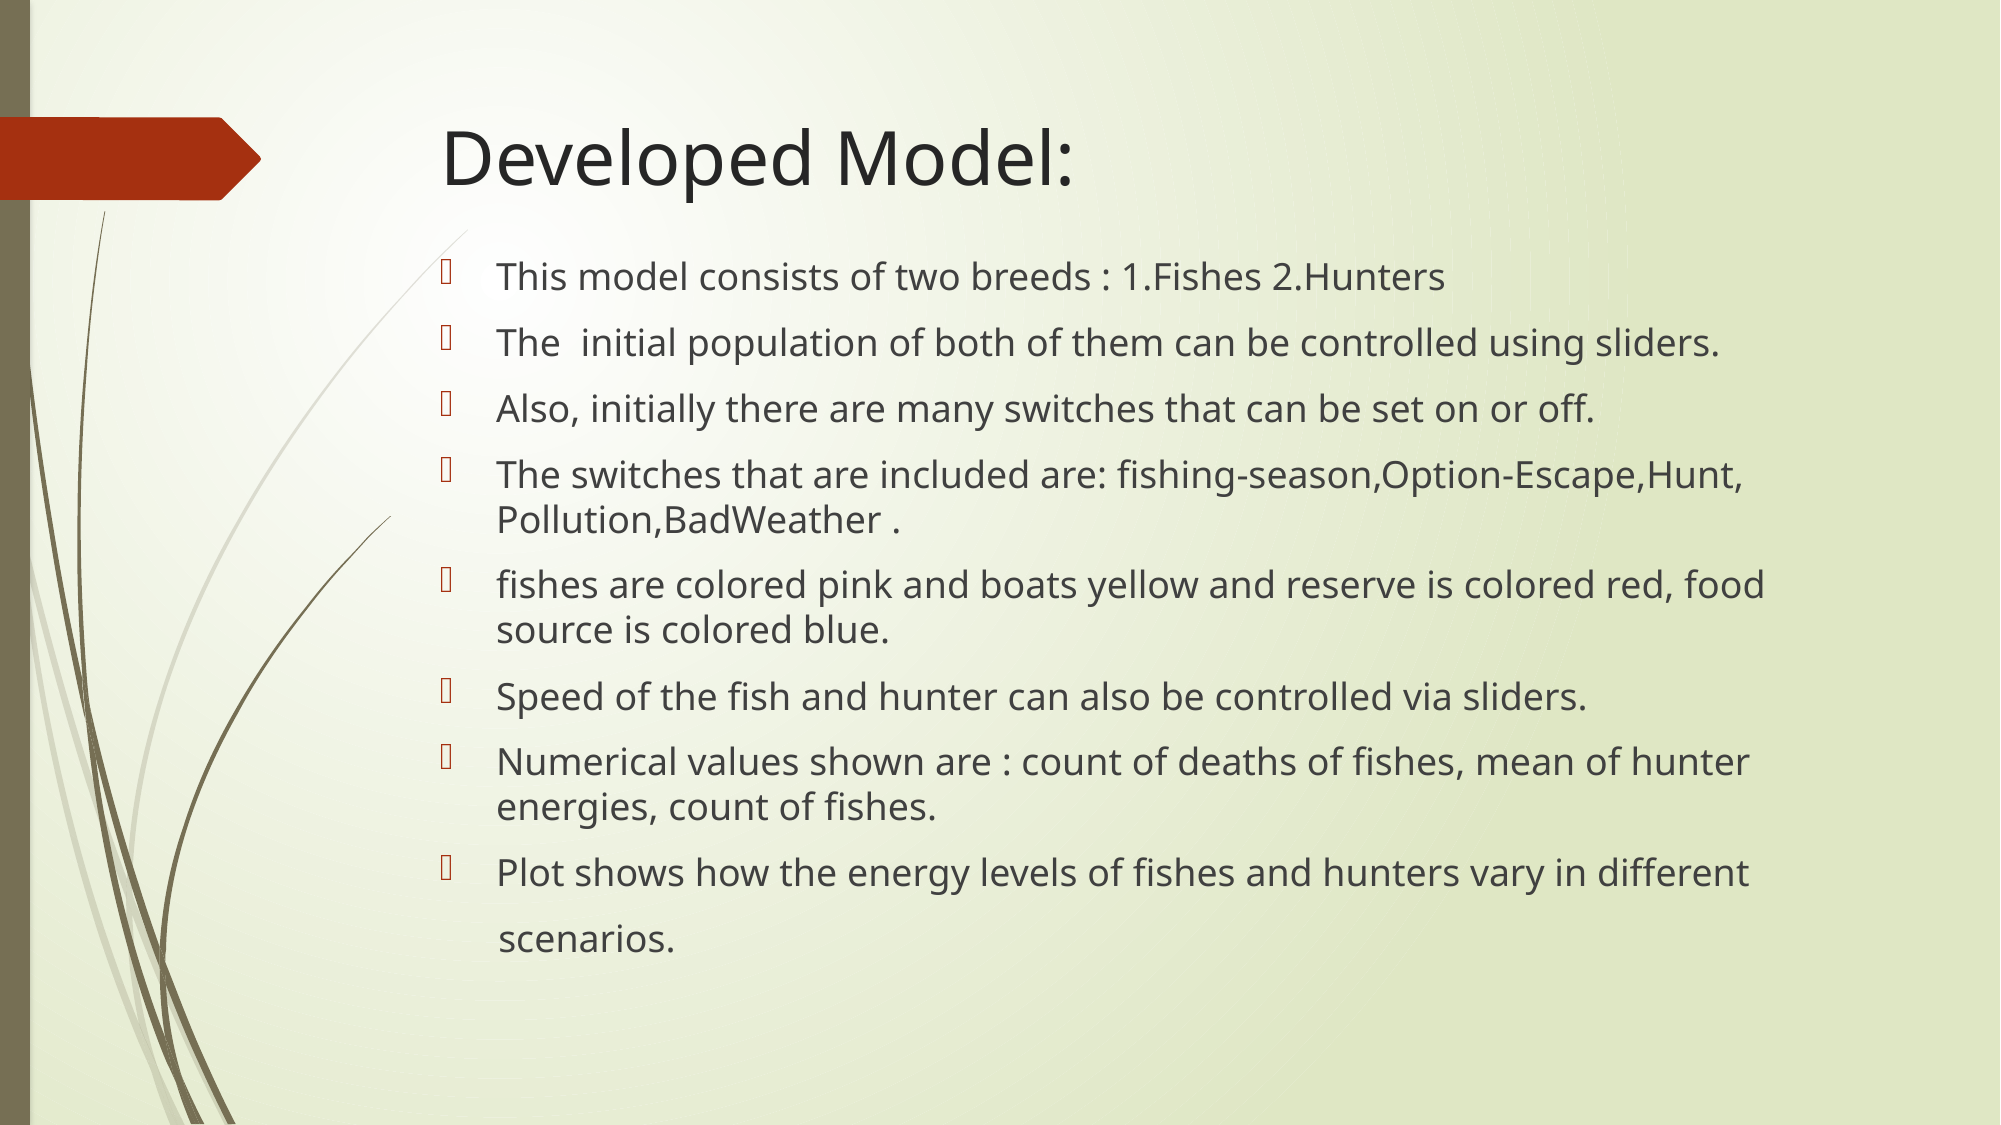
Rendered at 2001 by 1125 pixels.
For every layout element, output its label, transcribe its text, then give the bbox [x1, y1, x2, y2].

list This model consists of two breeds : 1.Fishes 2.Hunters The initial population of both of them can be controlled using sliders. Also, initially there are many switches that can be set on or off. The switches that are included are: fishing-season,Option-Escape,Hunt, Pollution,BadWeather . fishes are colored pink and boats yellow and reserve is colored red, food source is colored blue. Speed of the fish and hunter can also be controlled via sliders. Numerical values shown are : count of deaths of fishes, mean of hunter energies, count of fishes. Plot shows how the energy levels of fishes and hunters vary in different scenarios. [424, 245, 1888, 1085]
title Developed Model: [425, 102, 1888, 245]
